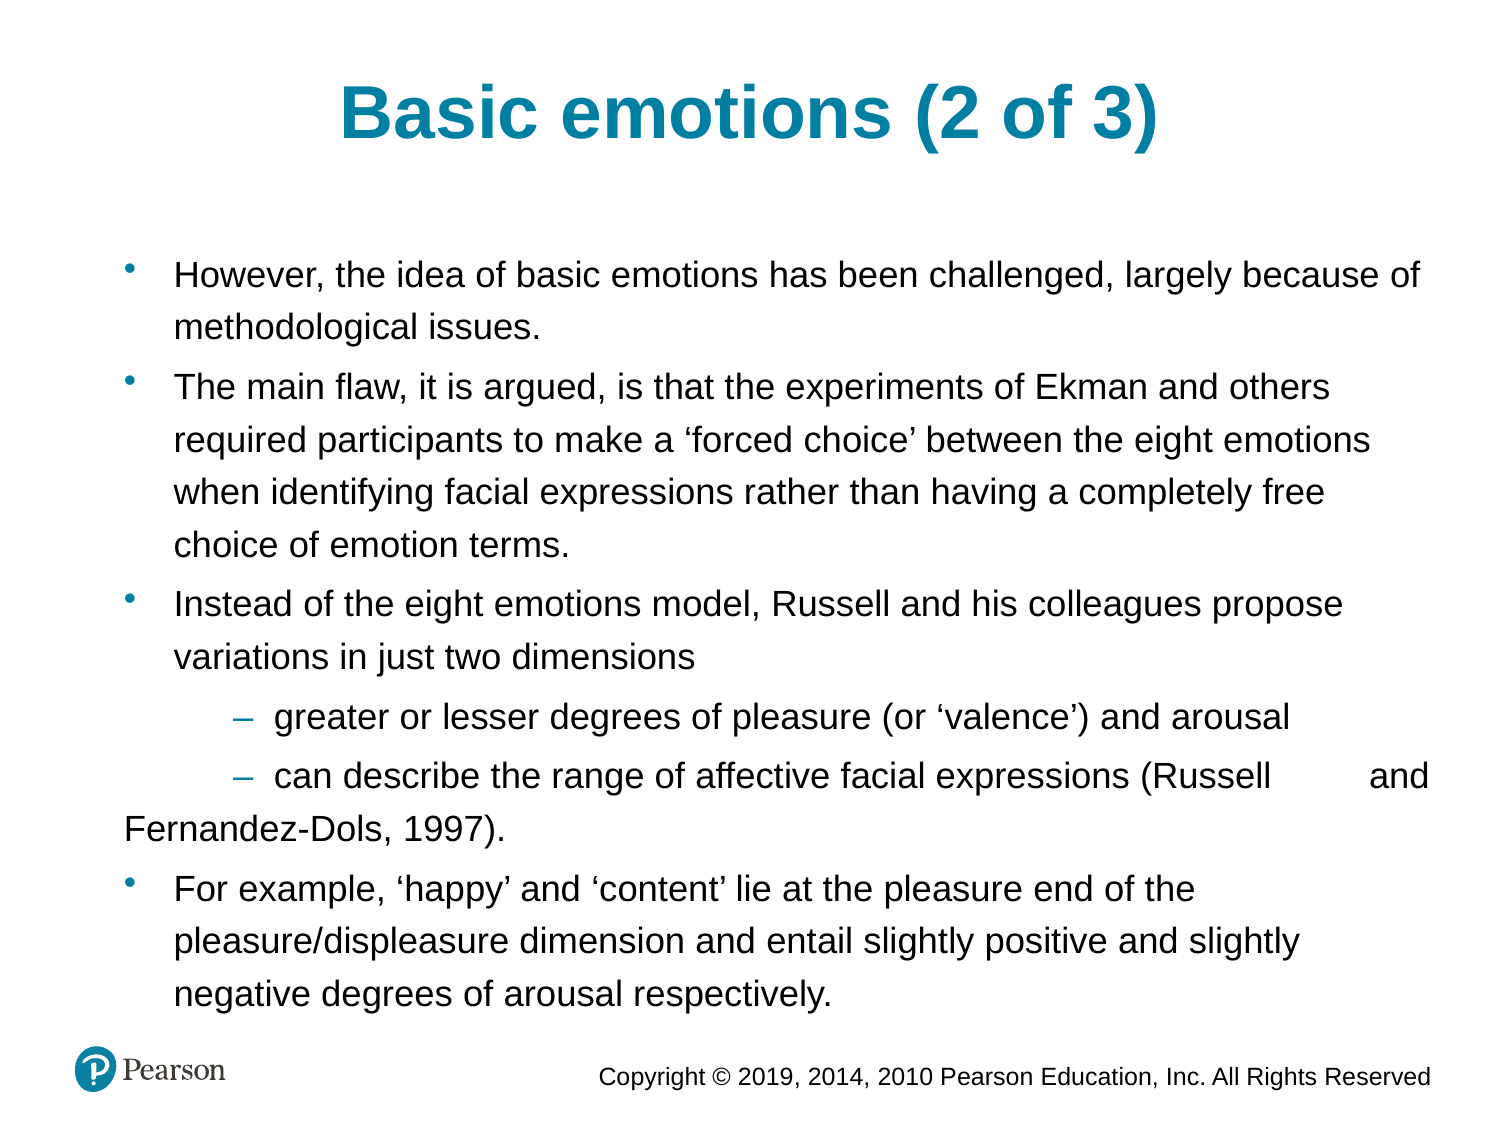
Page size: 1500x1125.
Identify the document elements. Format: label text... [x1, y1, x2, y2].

list However, the idea of basic emotions has been challenged, largely because of methodological issues. The main flaw, it is argued, is that the experiments of Ekman and others required participants to make a ‘forced choice’ between the eight emotions when identifying facial expressions rather than having a completely free choice of emotion terms. Instead of the eight emotions model, Russell and his colleagues propose variations in just two dimensions – greater or lesser degrees of pleasure (or ‘valence’) and arousal – can describe the range of affective facial expressions (Russell and Fernandez-Dols, 1997). For example, ‘happy’ and ‘content’ lie at the pleasure end of the pleasure/displeasure dimension and entail slightly positive and slightly negative degrees of arousal respectively. [108, 234, 1453, 1028]
title Basic emotions (2 of 3) [103, 63, 1397, 155]
